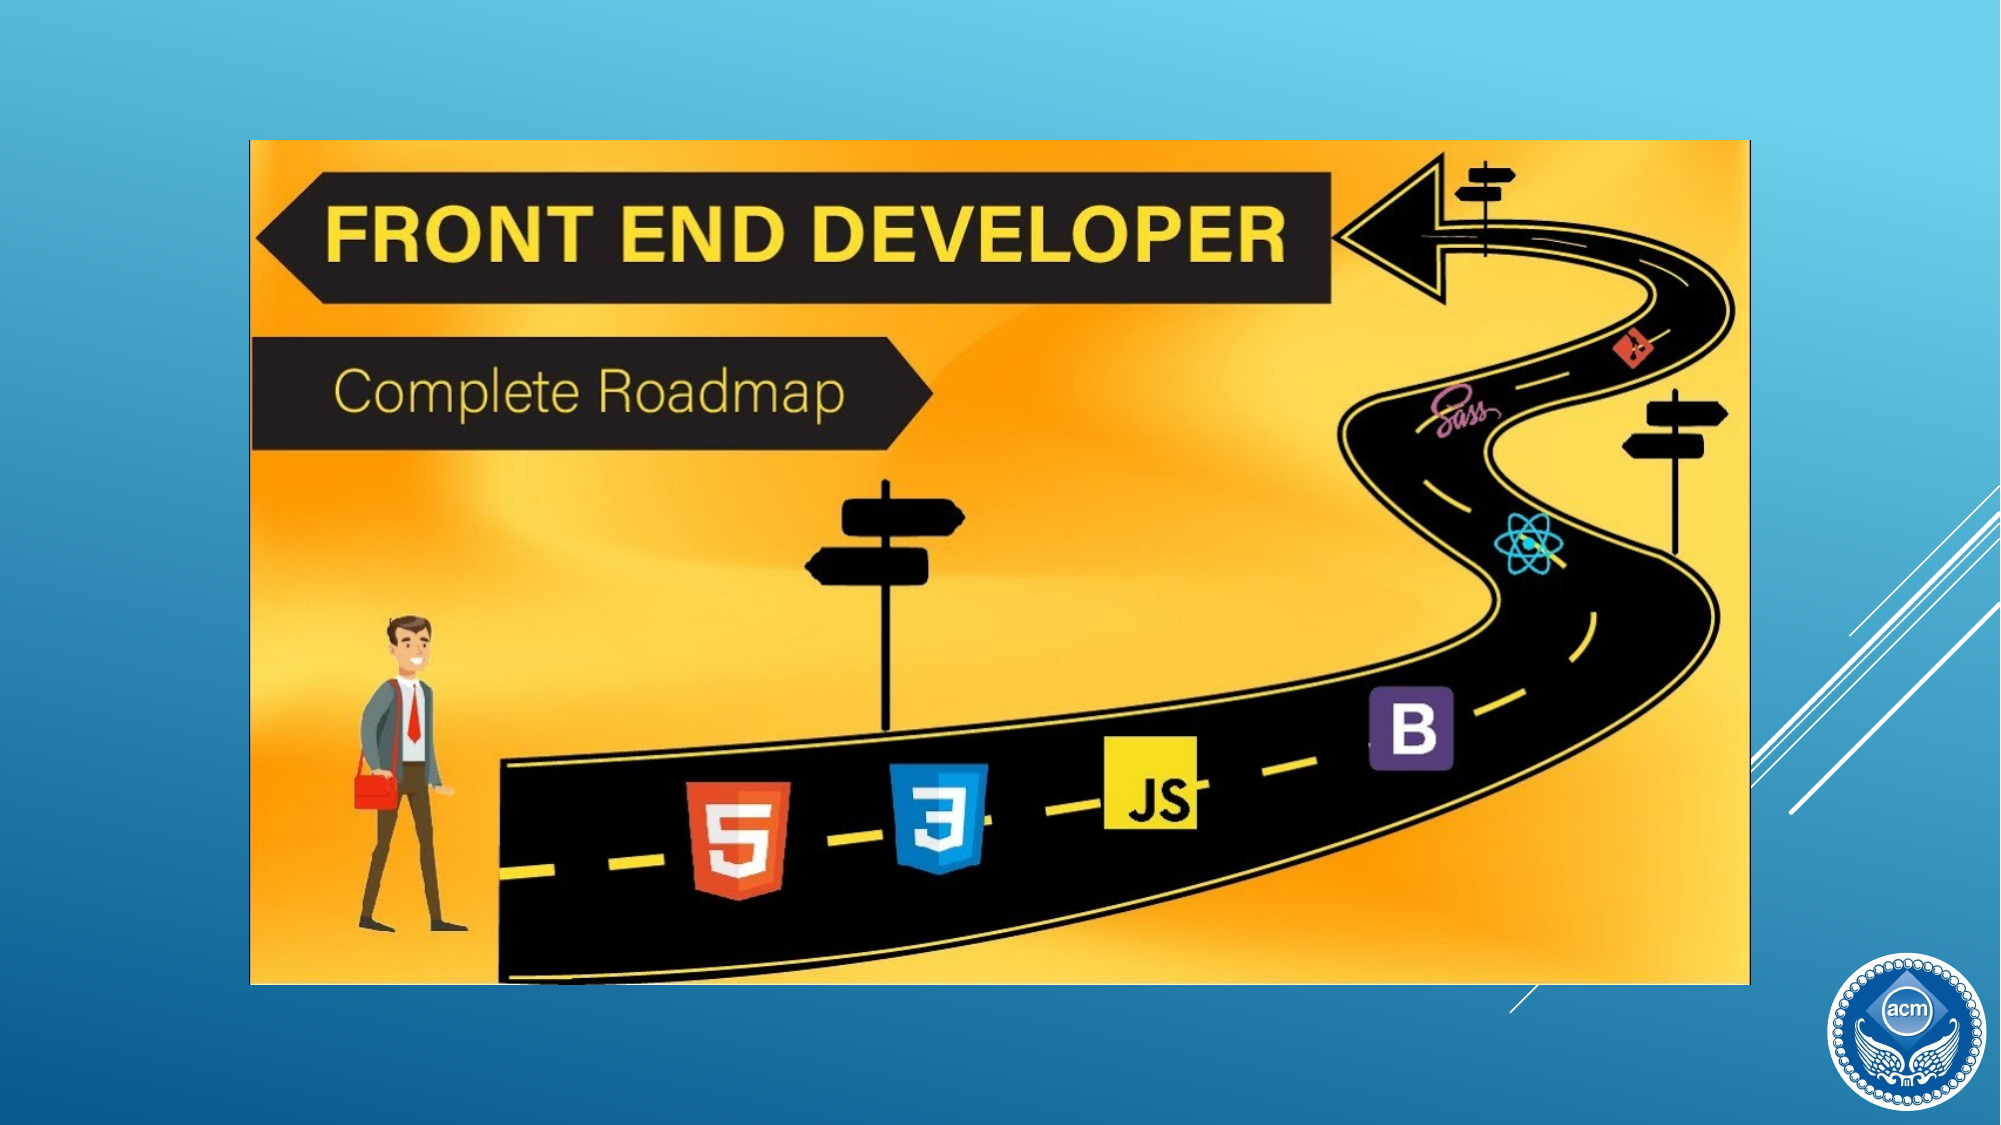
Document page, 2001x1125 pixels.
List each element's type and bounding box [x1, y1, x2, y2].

picture [249, 139, 1751, 985]
text_box [1827, 952, 1987, 1111]
